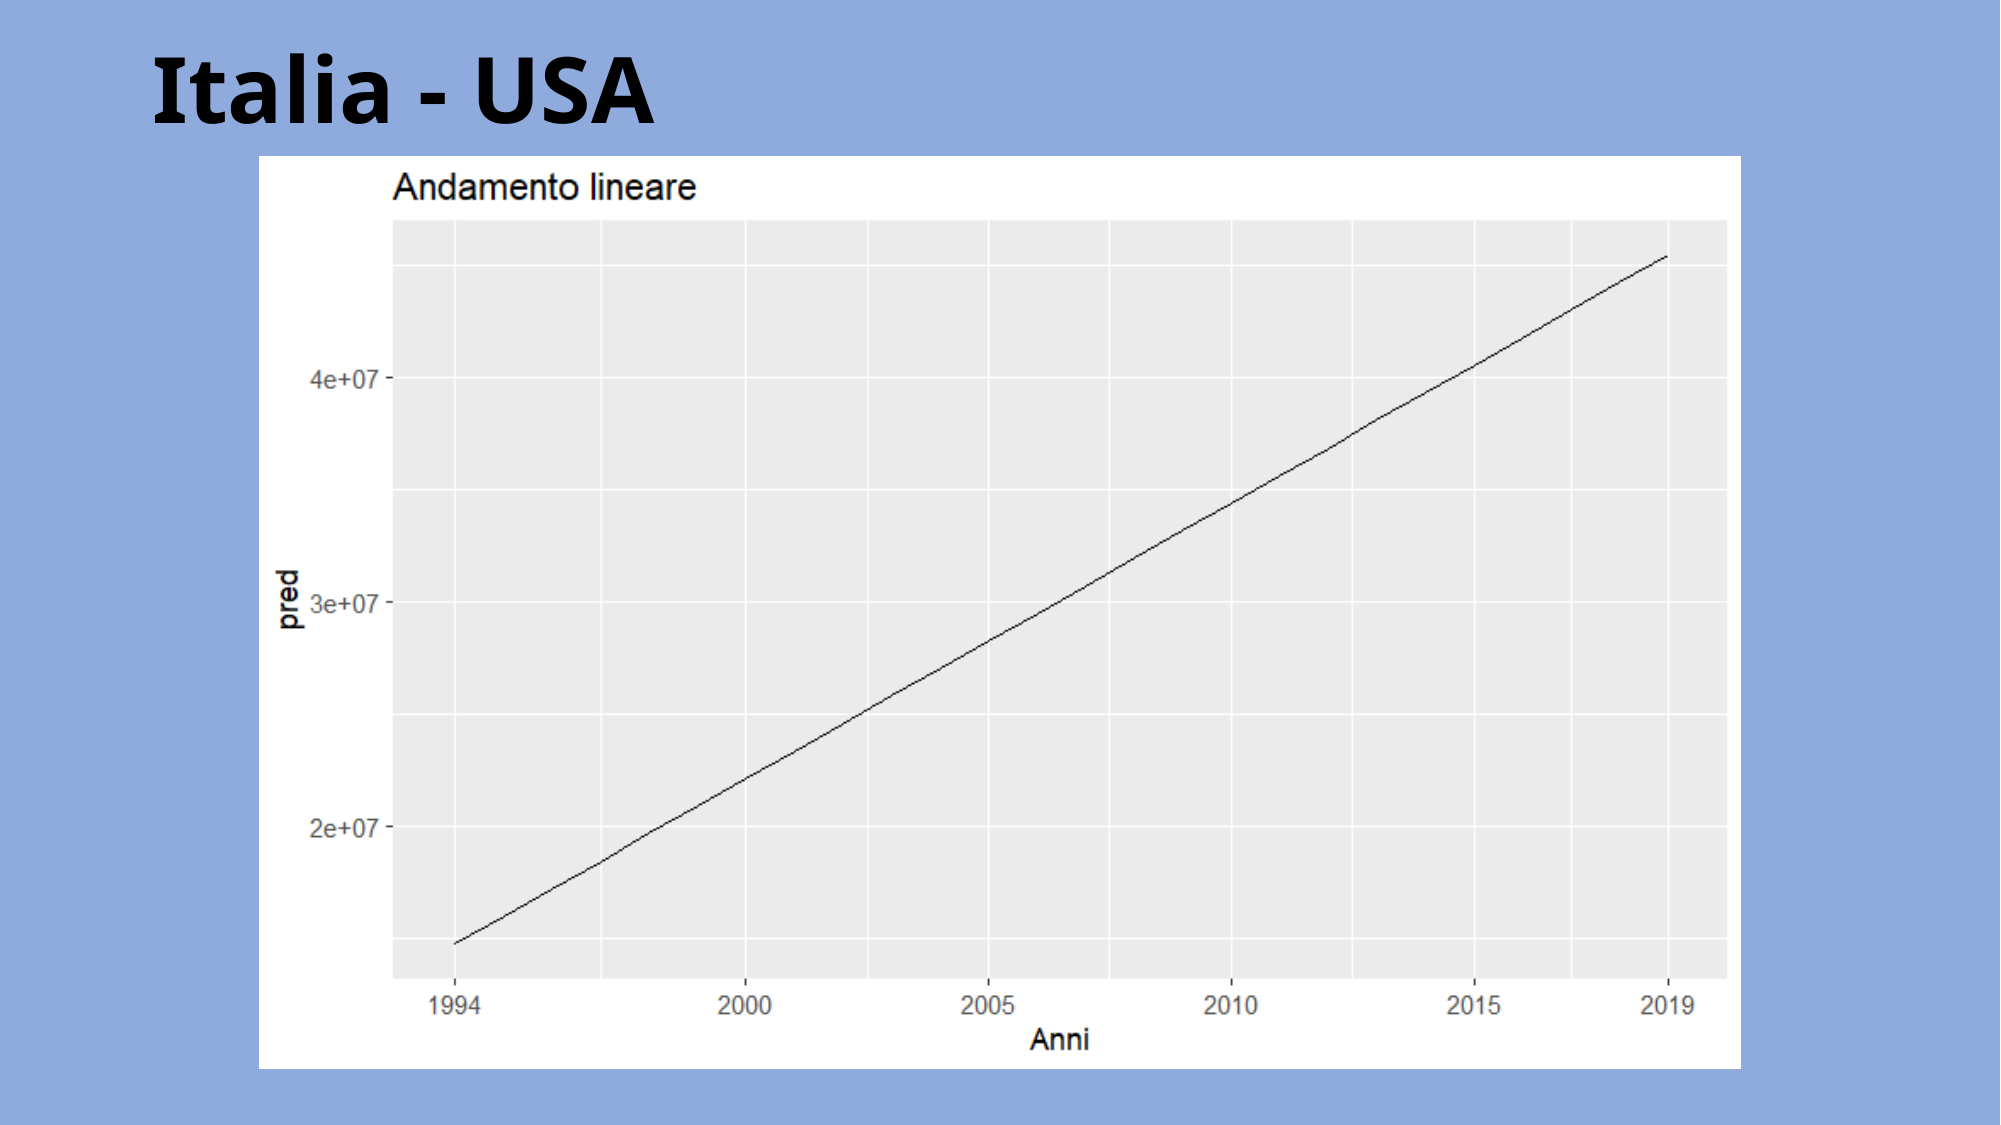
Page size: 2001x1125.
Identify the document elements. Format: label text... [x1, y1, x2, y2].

picture [259, 156, 1741, 1069]
title Italia - USA [137, 6, 1863, 182]
